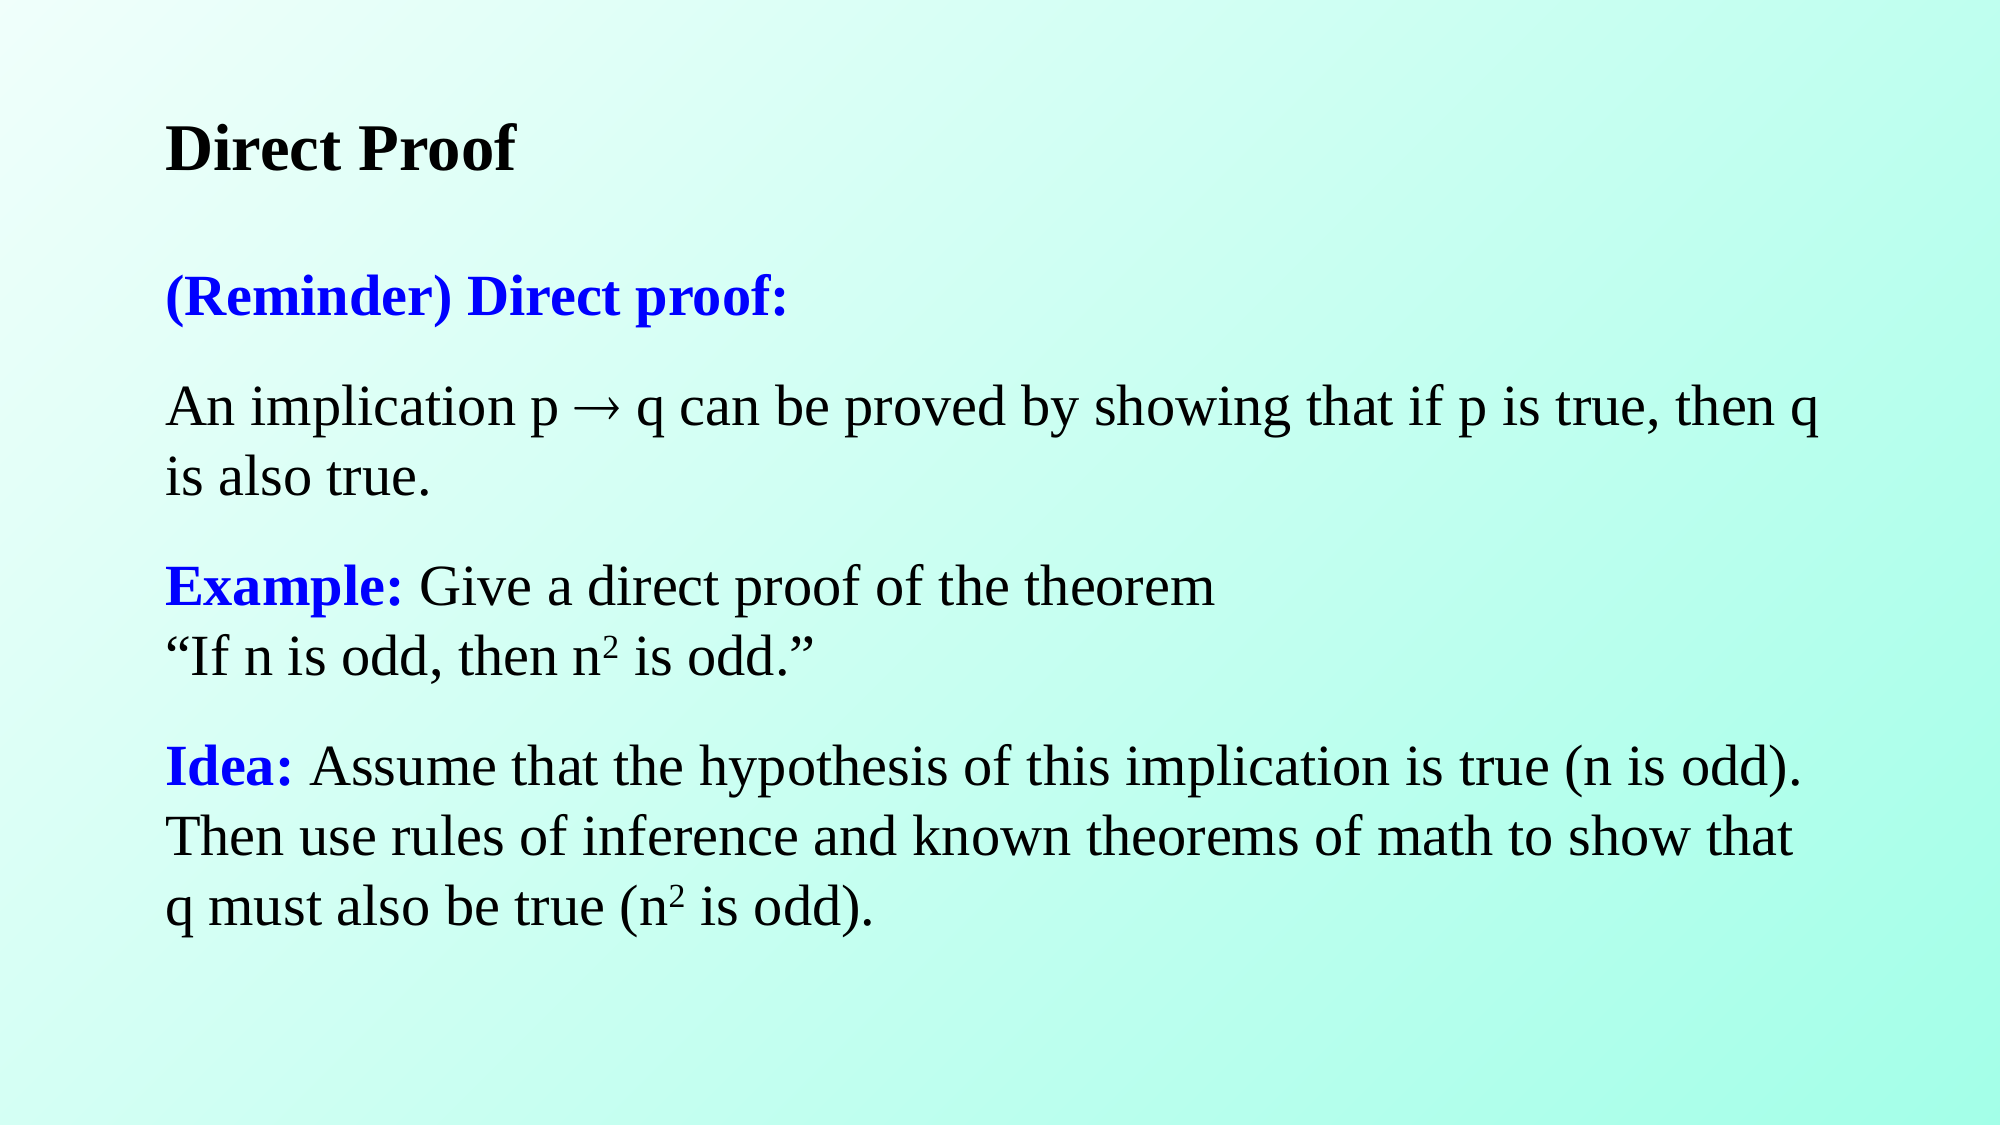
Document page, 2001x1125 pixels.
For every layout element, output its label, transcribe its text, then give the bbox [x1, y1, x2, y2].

title Direct Proof [150, 50, 1934, 238]
list (Reminder) Direct proof: An implication p  q can be proved by showing that if p is true, then q is also true. Example: Give a direct proof of the theorem “If n is odd, then n2 is odd.” Idea: Assume that the hypothesis of this implication is true (n is odd). Then use rules of inference and known theorems of math to show that q must also be true (n2 is odd). [150, 249, 1850, 1038]
